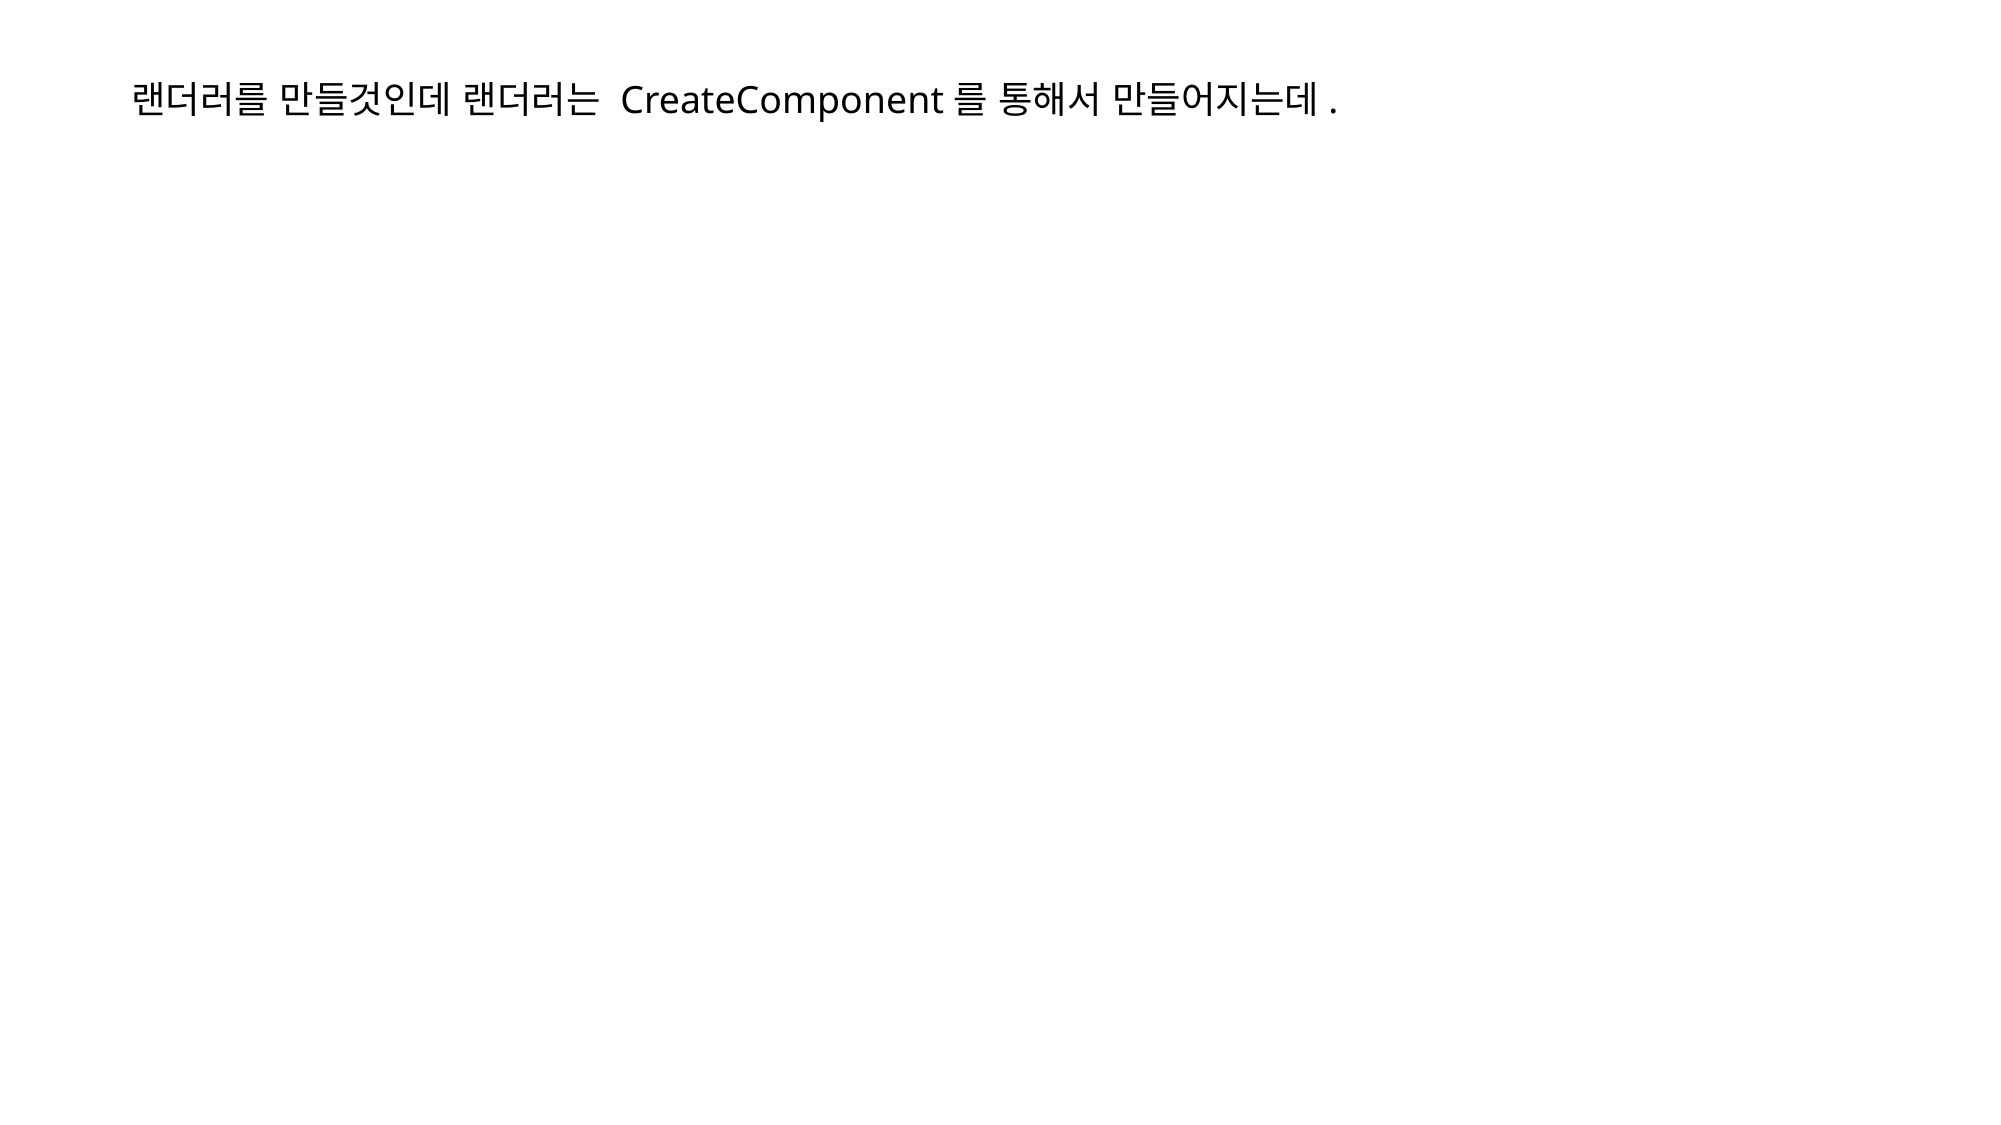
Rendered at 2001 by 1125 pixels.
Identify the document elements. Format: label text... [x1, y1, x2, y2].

text_box 랜더러를 만들것인데 랜더러는 CreateComponent를 통해서 만들어지는데. [116, 68, 1899, 128]
